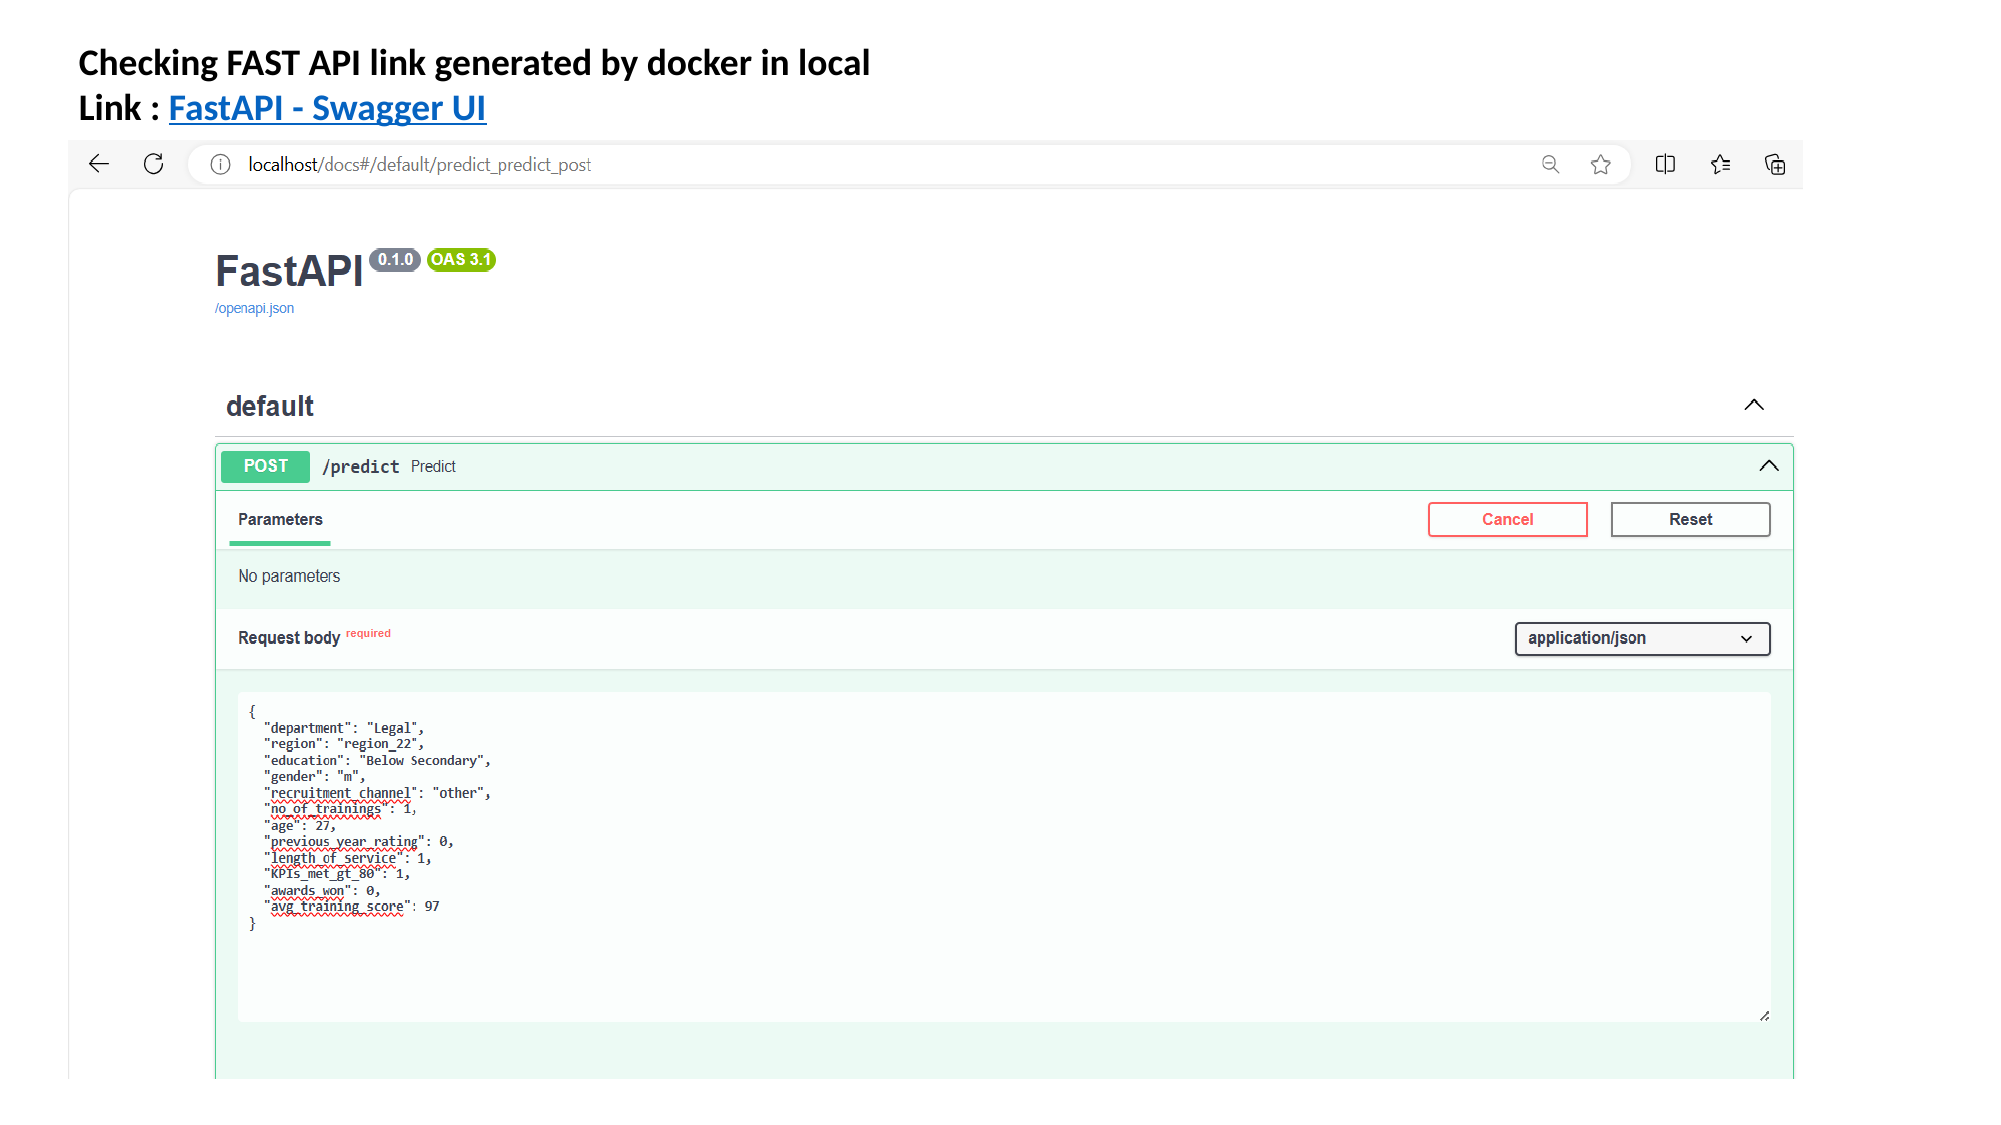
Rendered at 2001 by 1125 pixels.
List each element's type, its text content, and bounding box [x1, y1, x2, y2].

picture [68, 140, 1803, 1079]
text_box Checking FAST API link generated by docker in local Link : FastAPI - Swagger UI [63, 30, 1367, 136]
